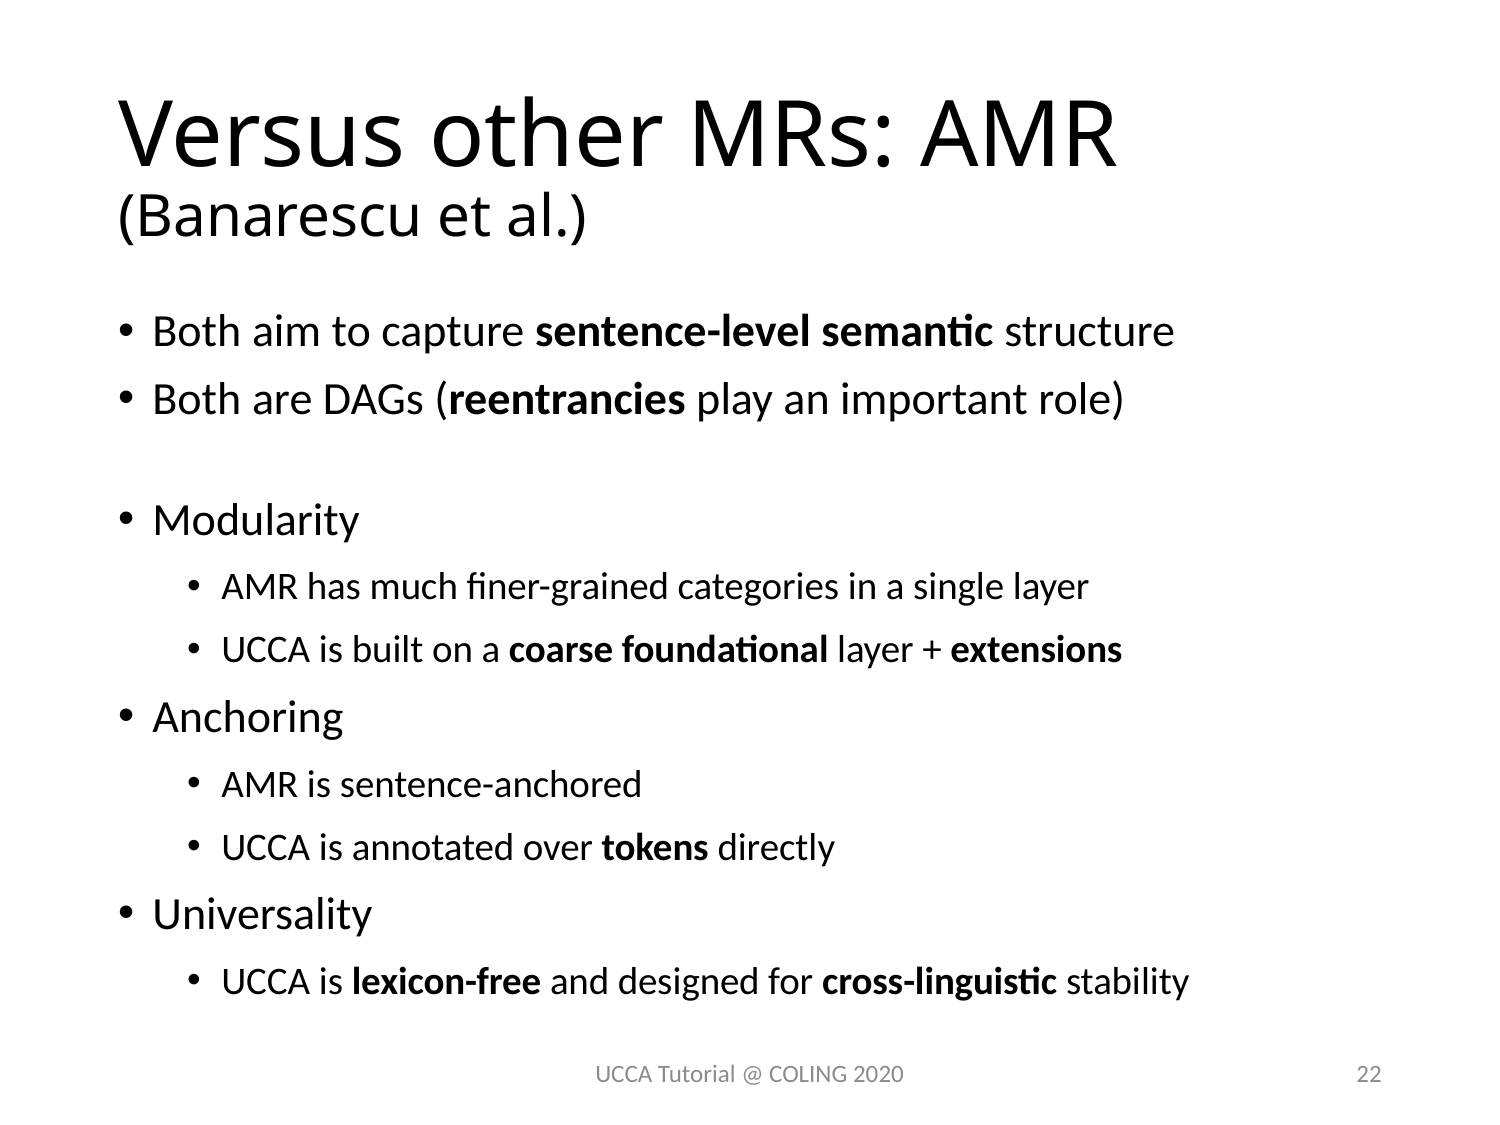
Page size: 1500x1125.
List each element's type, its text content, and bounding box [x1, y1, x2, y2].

footer UCCA Tutorial @ COLING 2020 [496, 1042, 1004, 1103]
slide_number 22 [1059, 1042, 1397, 1103]
list Both aim to capture sentence-level semantic structure Both are DAGs (reentrancies play an important role) Modularity AMR has much finer-grained categories in a single layer UCCA is built on a coarse foundational layer + extensions Anchoring AMR is sentence-anchored UCCA is annotated over tokens directly Universality UCCA is lexicon-free and designed for cross-linguistic stability [103, 299, 1500, 1014]
title Versus other MRs: AMR (Banarescu et al.) [103, 59, 1441, 278]
